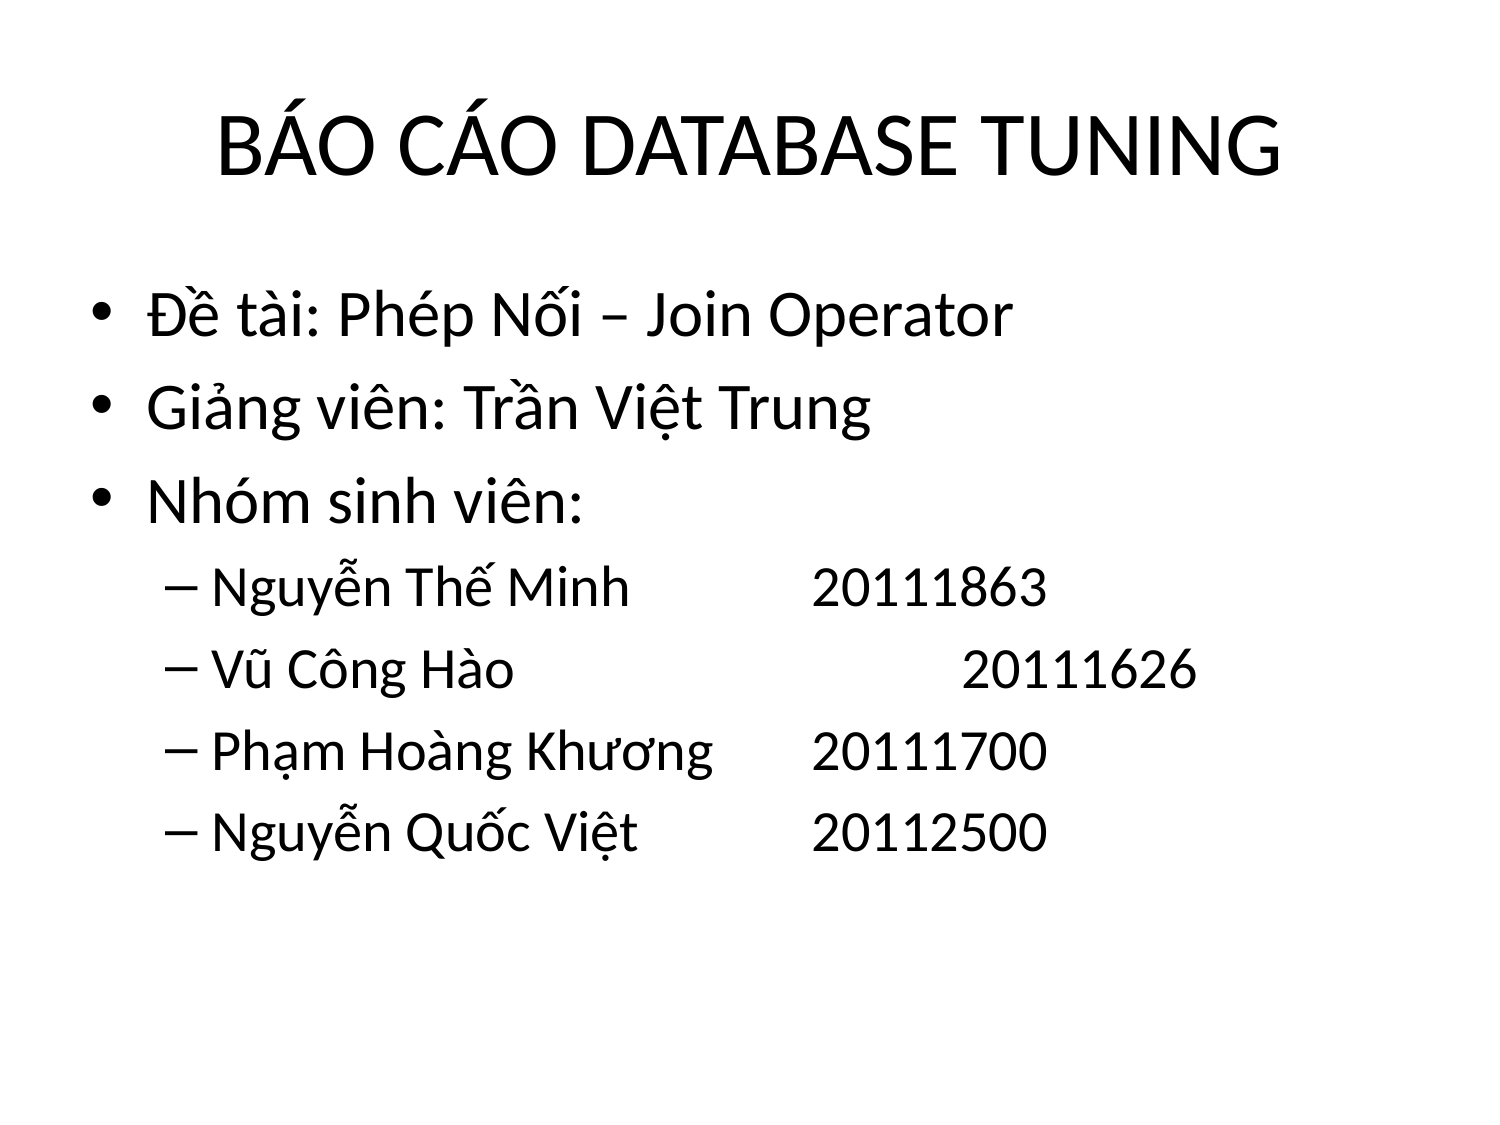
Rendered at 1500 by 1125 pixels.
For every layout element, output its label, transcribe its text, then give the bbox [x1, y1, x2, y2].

list Đề tài: Phép Nối – Join Operator Giảng viên: Trần Việt Trung Nhóm sinh viên: Nguyễn Thế Minh 20111863 Vũ Công Hào 20111626 Phạm Hoàng Khương 20111700 Nguyễn Quốc Việt 20112500 [75, 262, 1425, 1005]
title BÁO CÁO DATABASE TUNING [75, 45, 1425, 233]
